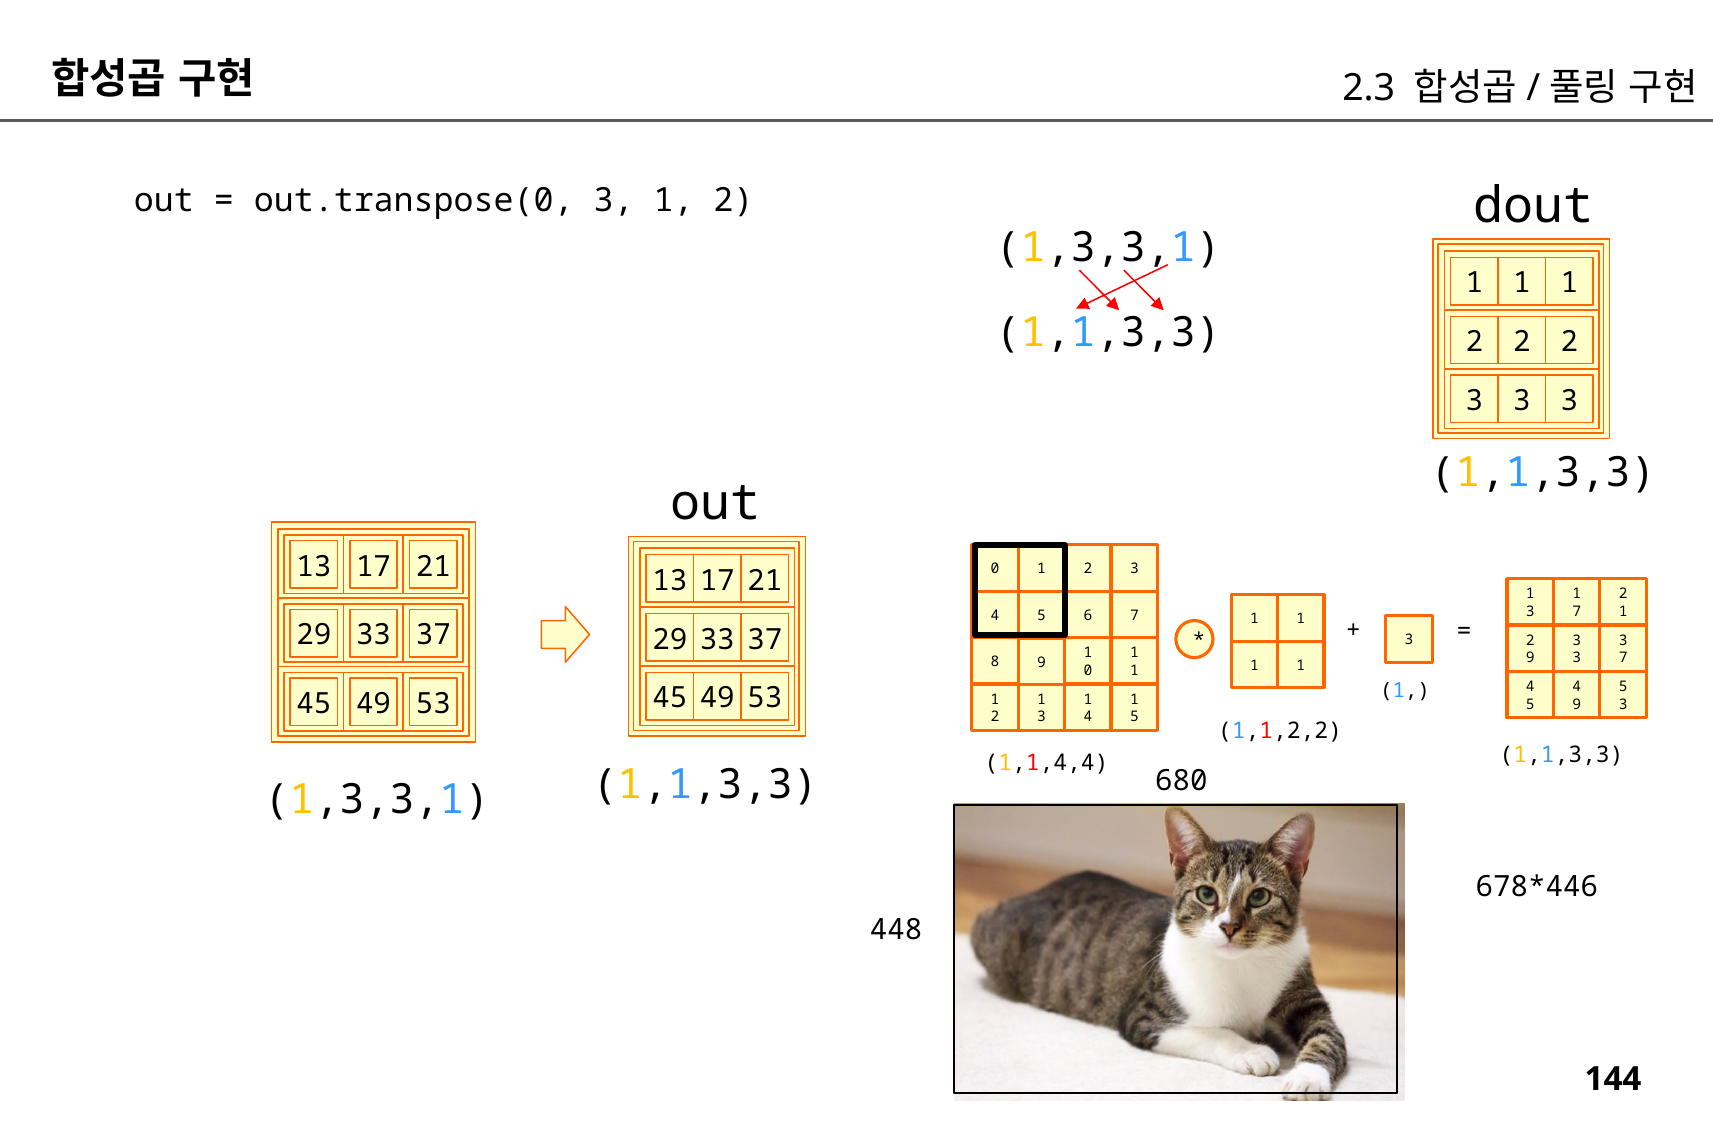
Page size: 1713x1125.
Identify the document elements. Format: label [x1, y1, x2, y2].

text_box [1441, 607, 1487, 652]
text_box [1365, 669, 1445, 709]
text_box [1460, 860, 1613, 911]
text_box [577, 749, 886, 815]
text_box [1140, 754, 1223, 803]
text_box [969, 740, 1124, 783]
text_box [11, 13, 803, 105]
text_box [980, 212, 1289, 363]
text_box [1229, 593, 1326, 690]
text_box [1203, 708, 1357, 751]
text_box [916, 44, 1713, 111]
text_box [1384, 614, 1434, 664]
text_box [1331, 606, 1376, 651]
text_box [1173, 618, 1216, 660]
text_box [269, 520, 477, 744]
text_box [970, 543, 1160, 733]
text_box [1484, 731, 1639, 774]
text_box [249, 764, 557, 830]
text_box [119, 170, 769, 226]
text_box [539, 604, 592, 665]
text_box [626, 462, 807, 738]
text_box [1505, 577, 1648, 720]
text_box [854, 902, 937, 953]
picture [953, 803, 1405, 1101]
text_box [1415, 164, 1713, 503]
